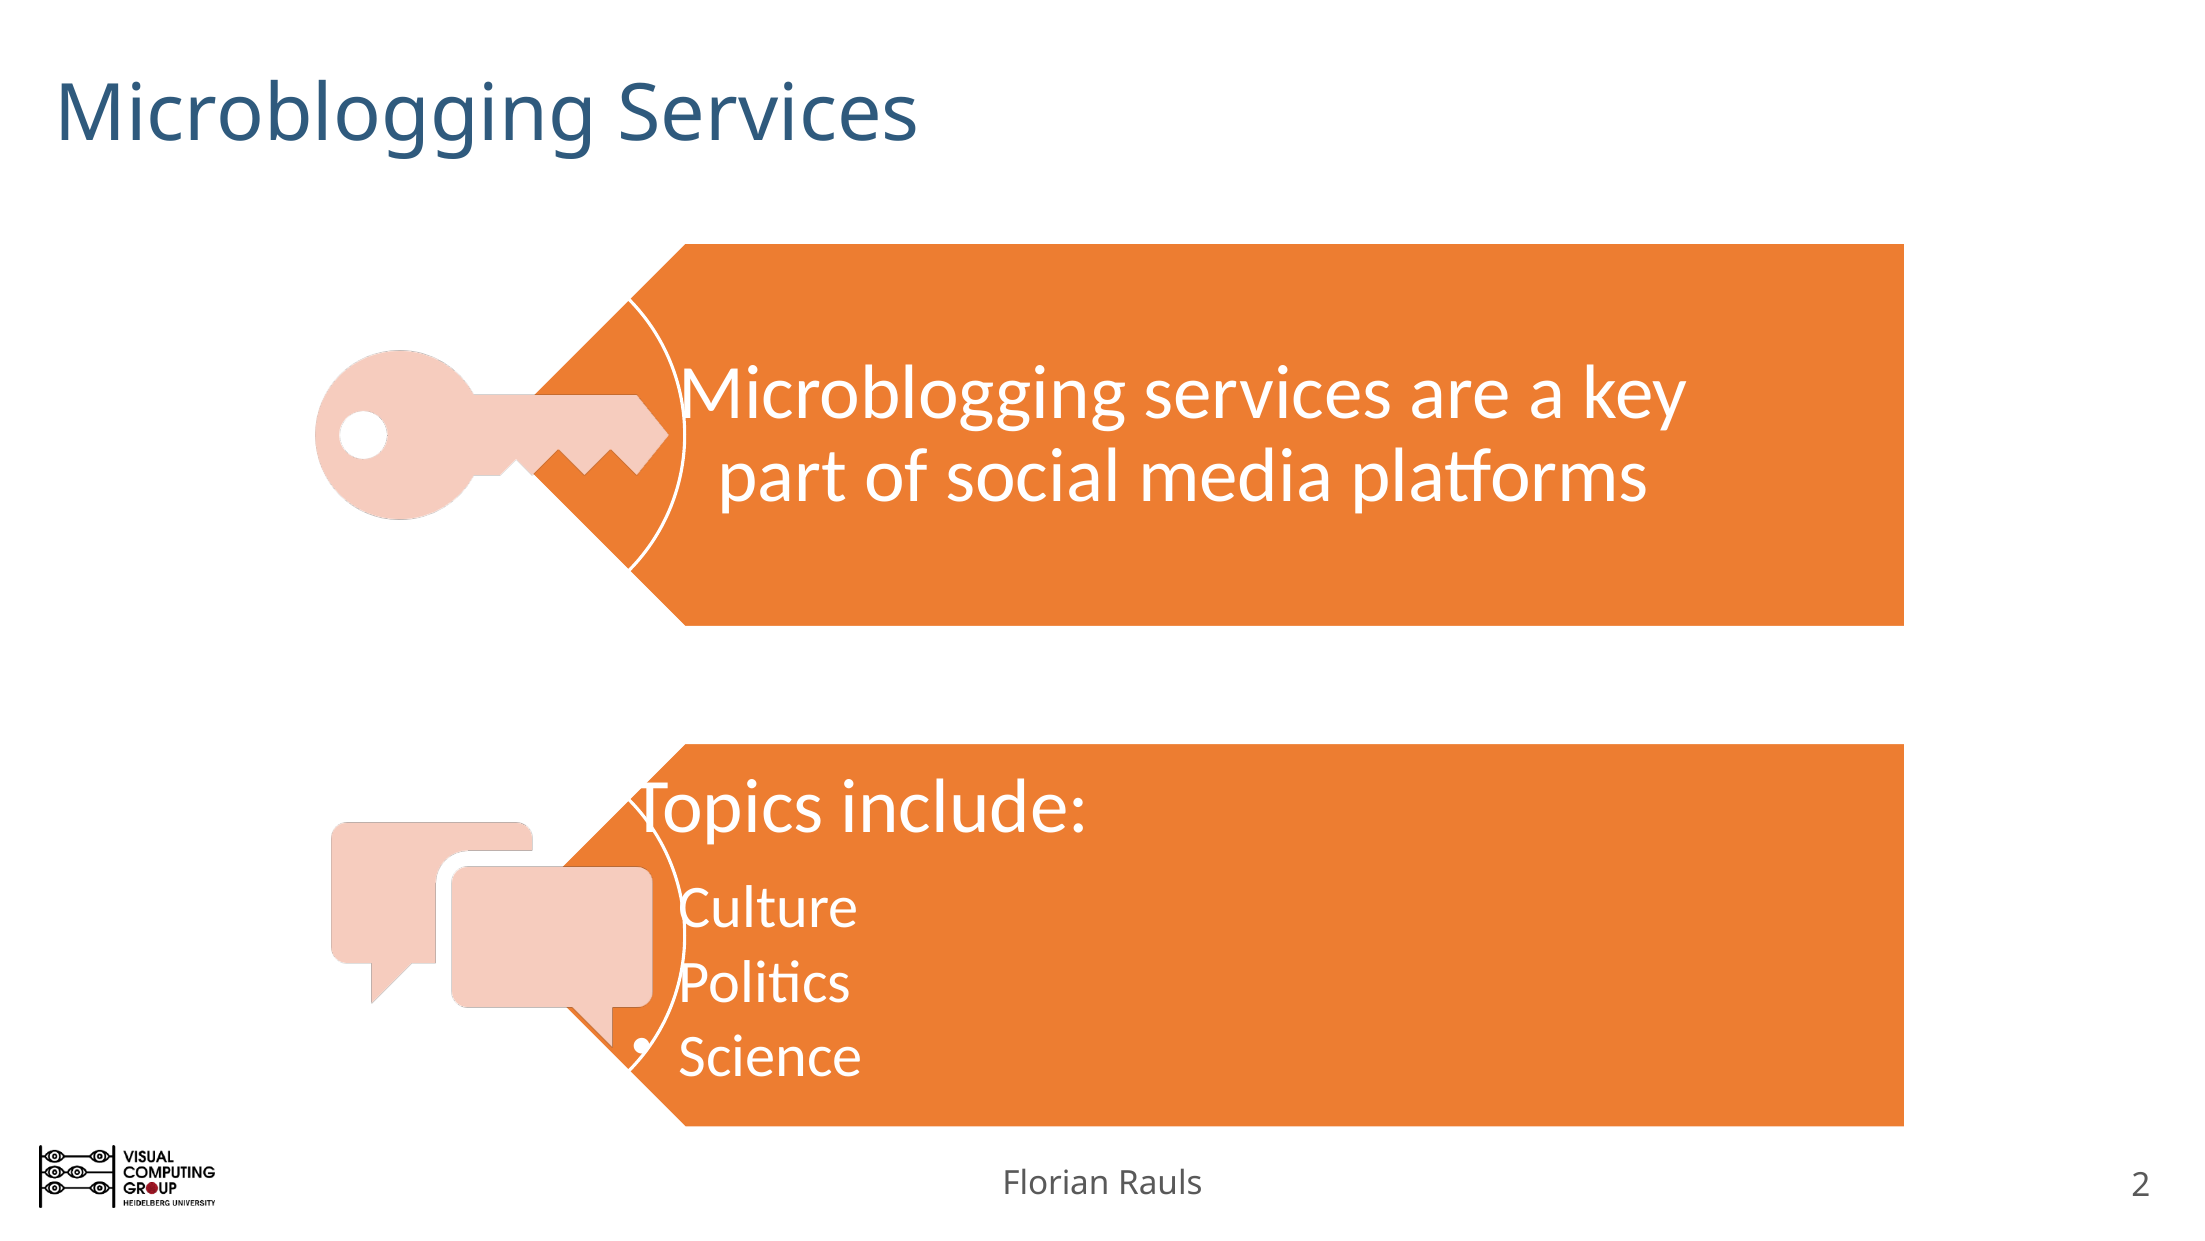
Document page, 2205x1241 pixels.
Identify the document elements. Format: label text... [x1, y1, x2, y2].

title Microblogging Services [39, 29, 2166, 207]
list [39, 242, 2166, 1128]
picture [39, 1145, 215, 1208]
